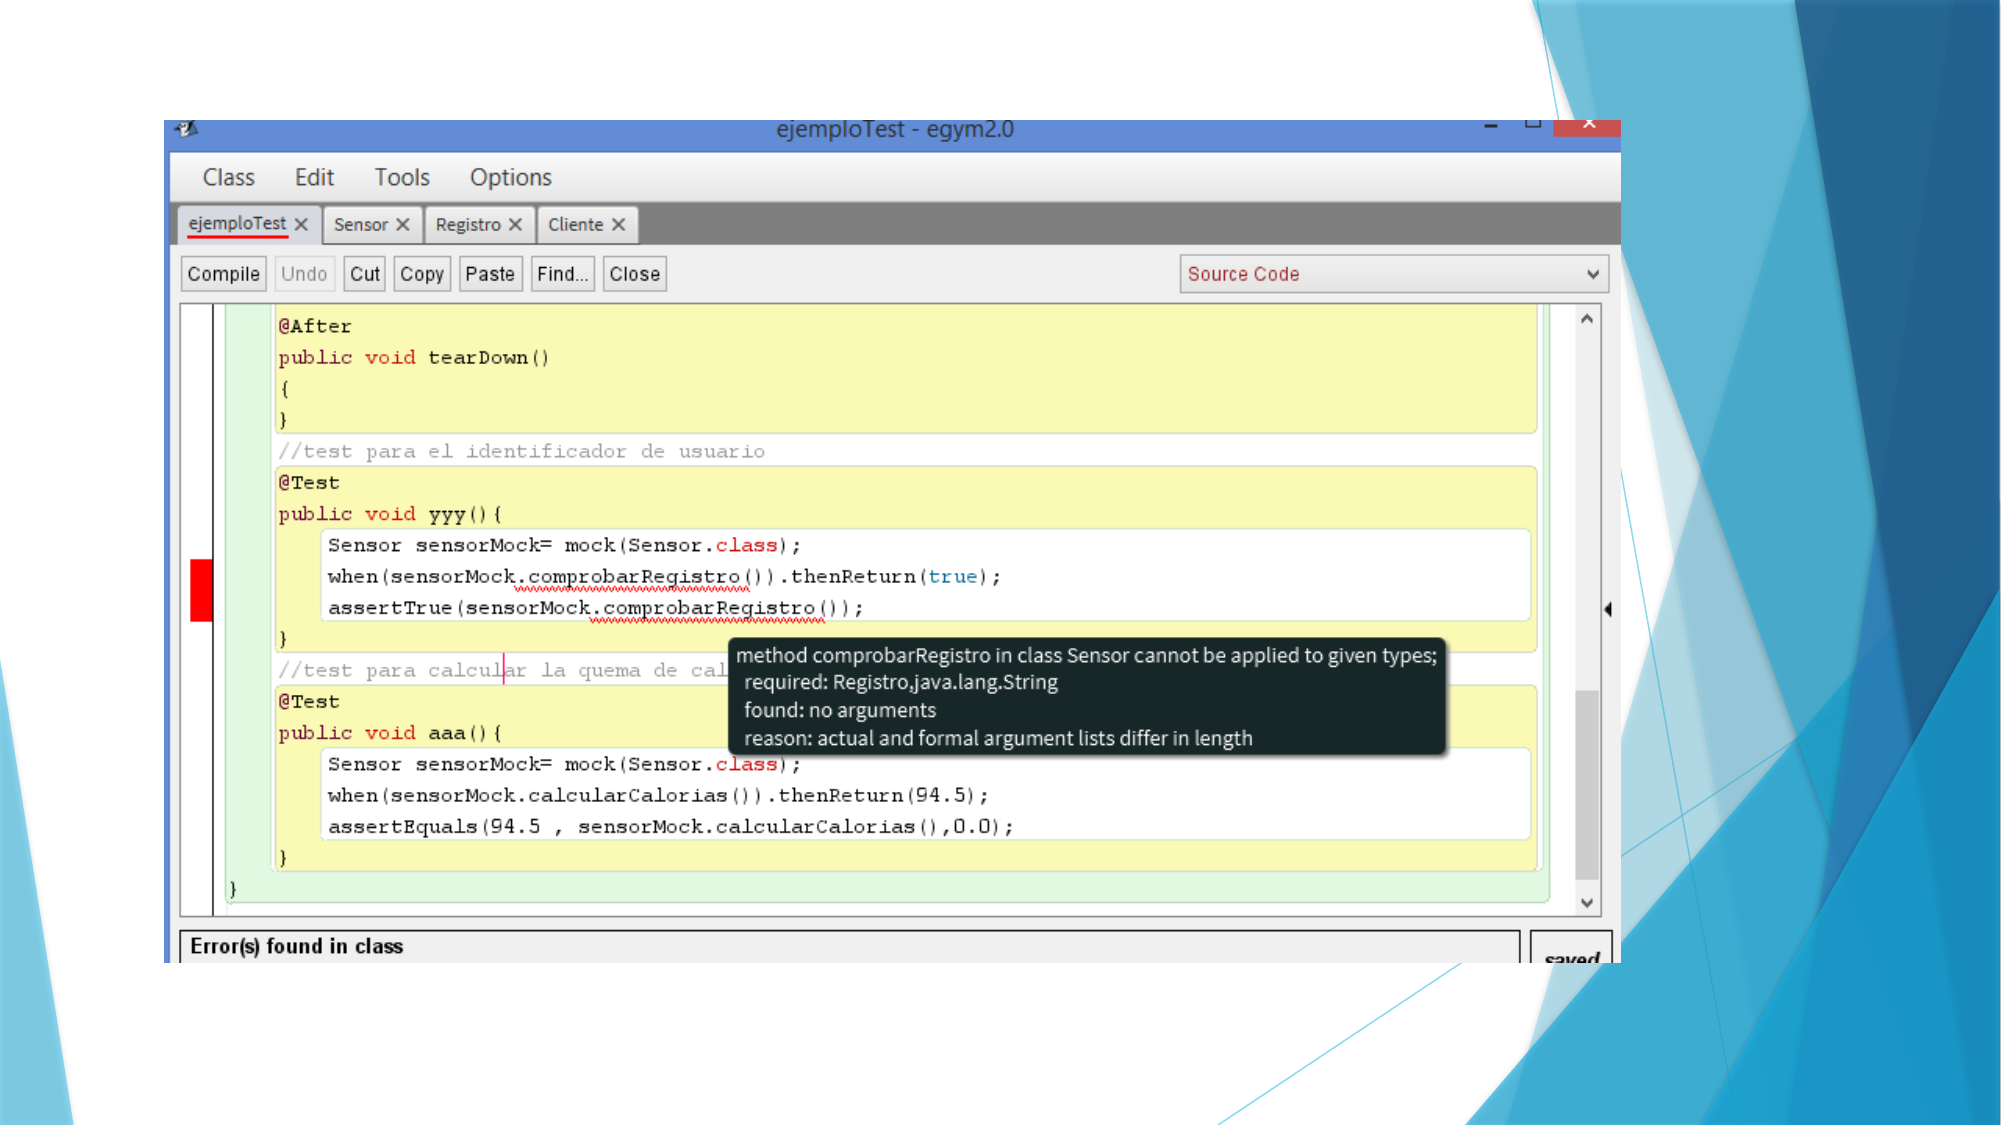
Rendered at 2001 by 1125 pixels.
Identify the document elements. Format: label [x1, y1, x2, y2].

picture [163, 119, 1622, 964]
